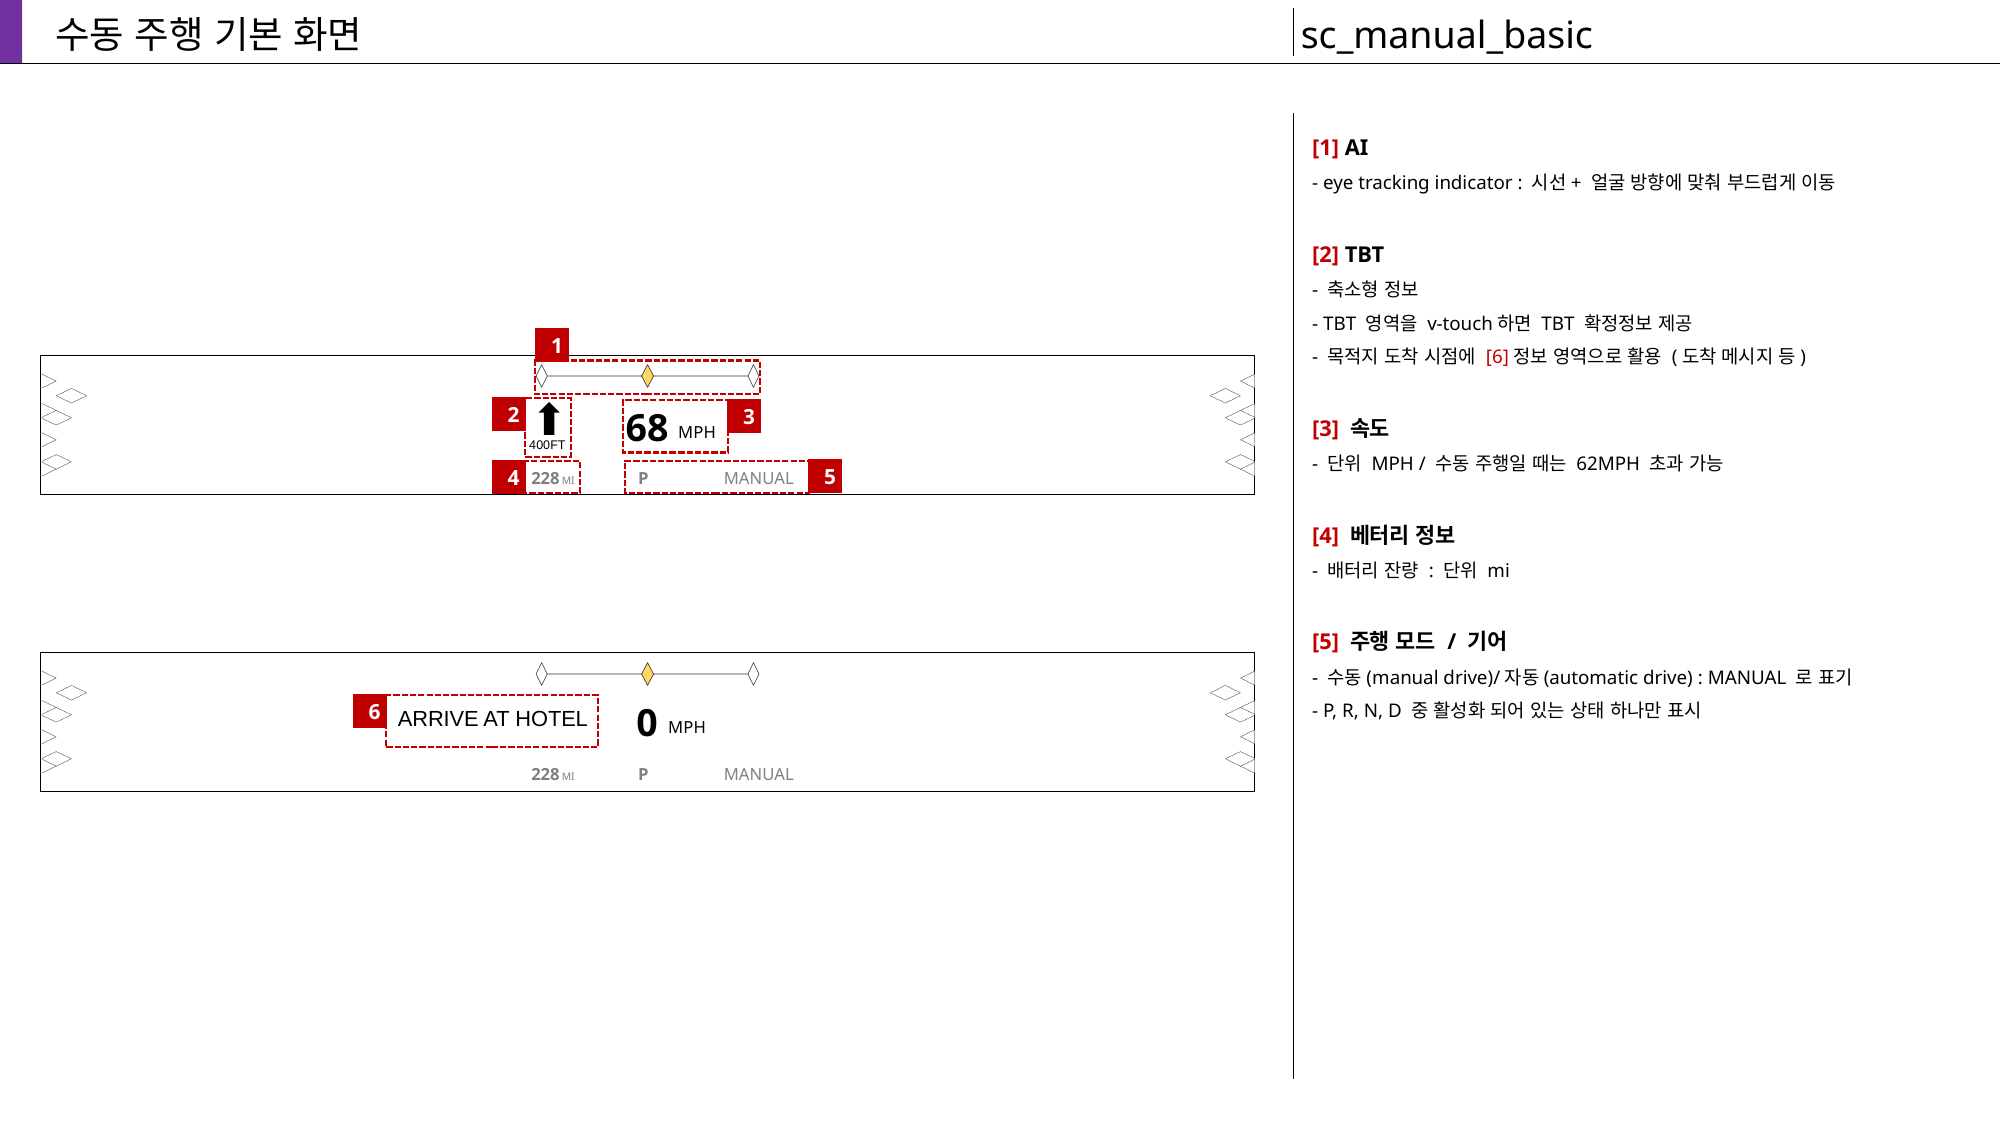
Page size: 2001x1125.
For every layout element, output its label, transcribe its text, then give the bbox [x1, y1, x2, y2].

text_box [0, 0, 2000, 64]
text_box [621, 691, 722, 753]
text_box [515, 396, 810, 497]
picture [40, 652, 1255, 792]
text_box 1 [535, 328, 569, 355]
text_box [1] AI - eye tracking indicator : 시선+ 얼굴 방향에 맞춰 부드럽게 이동 [2] TBT - 축소형 정보 - TBT 영역을 v-touch하면 TBT 확정정보 제공 - 목적지 도착 시점에 [6]정보 영역으로 활용 (도착 메시지 등) [3] 속도 - 단위 MPH / 수동 주행일 때는 62MPH 초과 가능 [4] 베터리 정보 - 배터리 잔량 : 단위 mi [5] 주행 모드 / 기어 - 수동(manual drive)/자동(automatic drive) : MANUAL 로 표기 - P, R, N, D 중 활성화 되어 있는 상태 하나만 표시 [1297, 112, 1868, 819]
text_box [535, 364, 760, 389]
picture [40, 354, 1255, 495]
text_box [535, 661, 760, 686]
